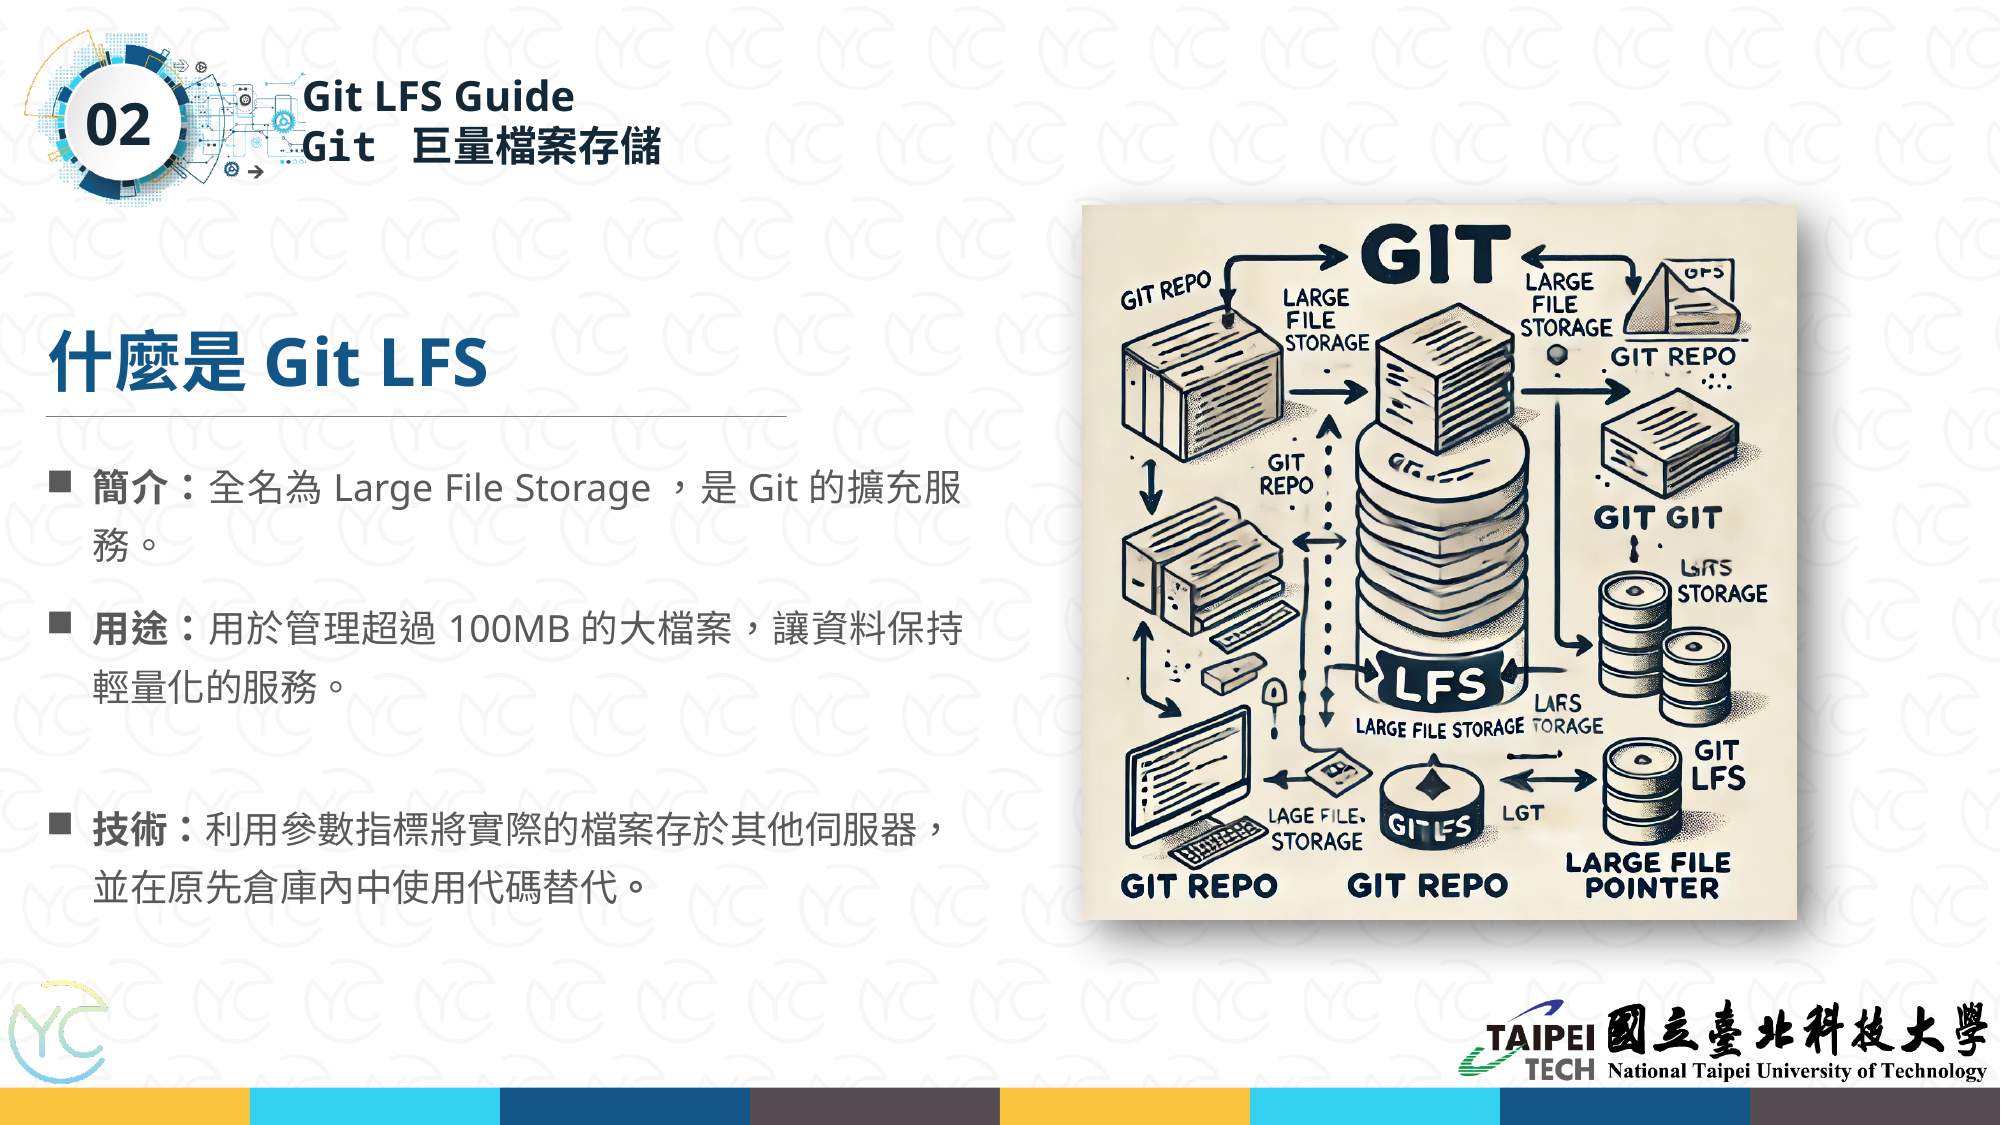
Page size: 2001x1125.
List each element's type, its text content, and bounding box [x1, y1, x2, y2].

text_box 技術：利用參數指標將實際的檔案存於其他伺服器，並在原先倉庫內中使用代碼替代。 [23, 780, 941, 921]
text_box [32, 312, 787, 417]
picture [0, 0, 2000, 1087]
text_box Git LFS Guide Git 巨量檔案存儲 [306, 62, 677, 178]
text_box 用途：用於管理超過100MB的大檔案，讓資料保持輕量化的服務。 [23, 580, 987, 720]
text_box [0, 1087, 2000, 1125]
text_box 簡介：全名為Large File Storage，是Git的擴充服務。 [23, 438, 985, 579]
